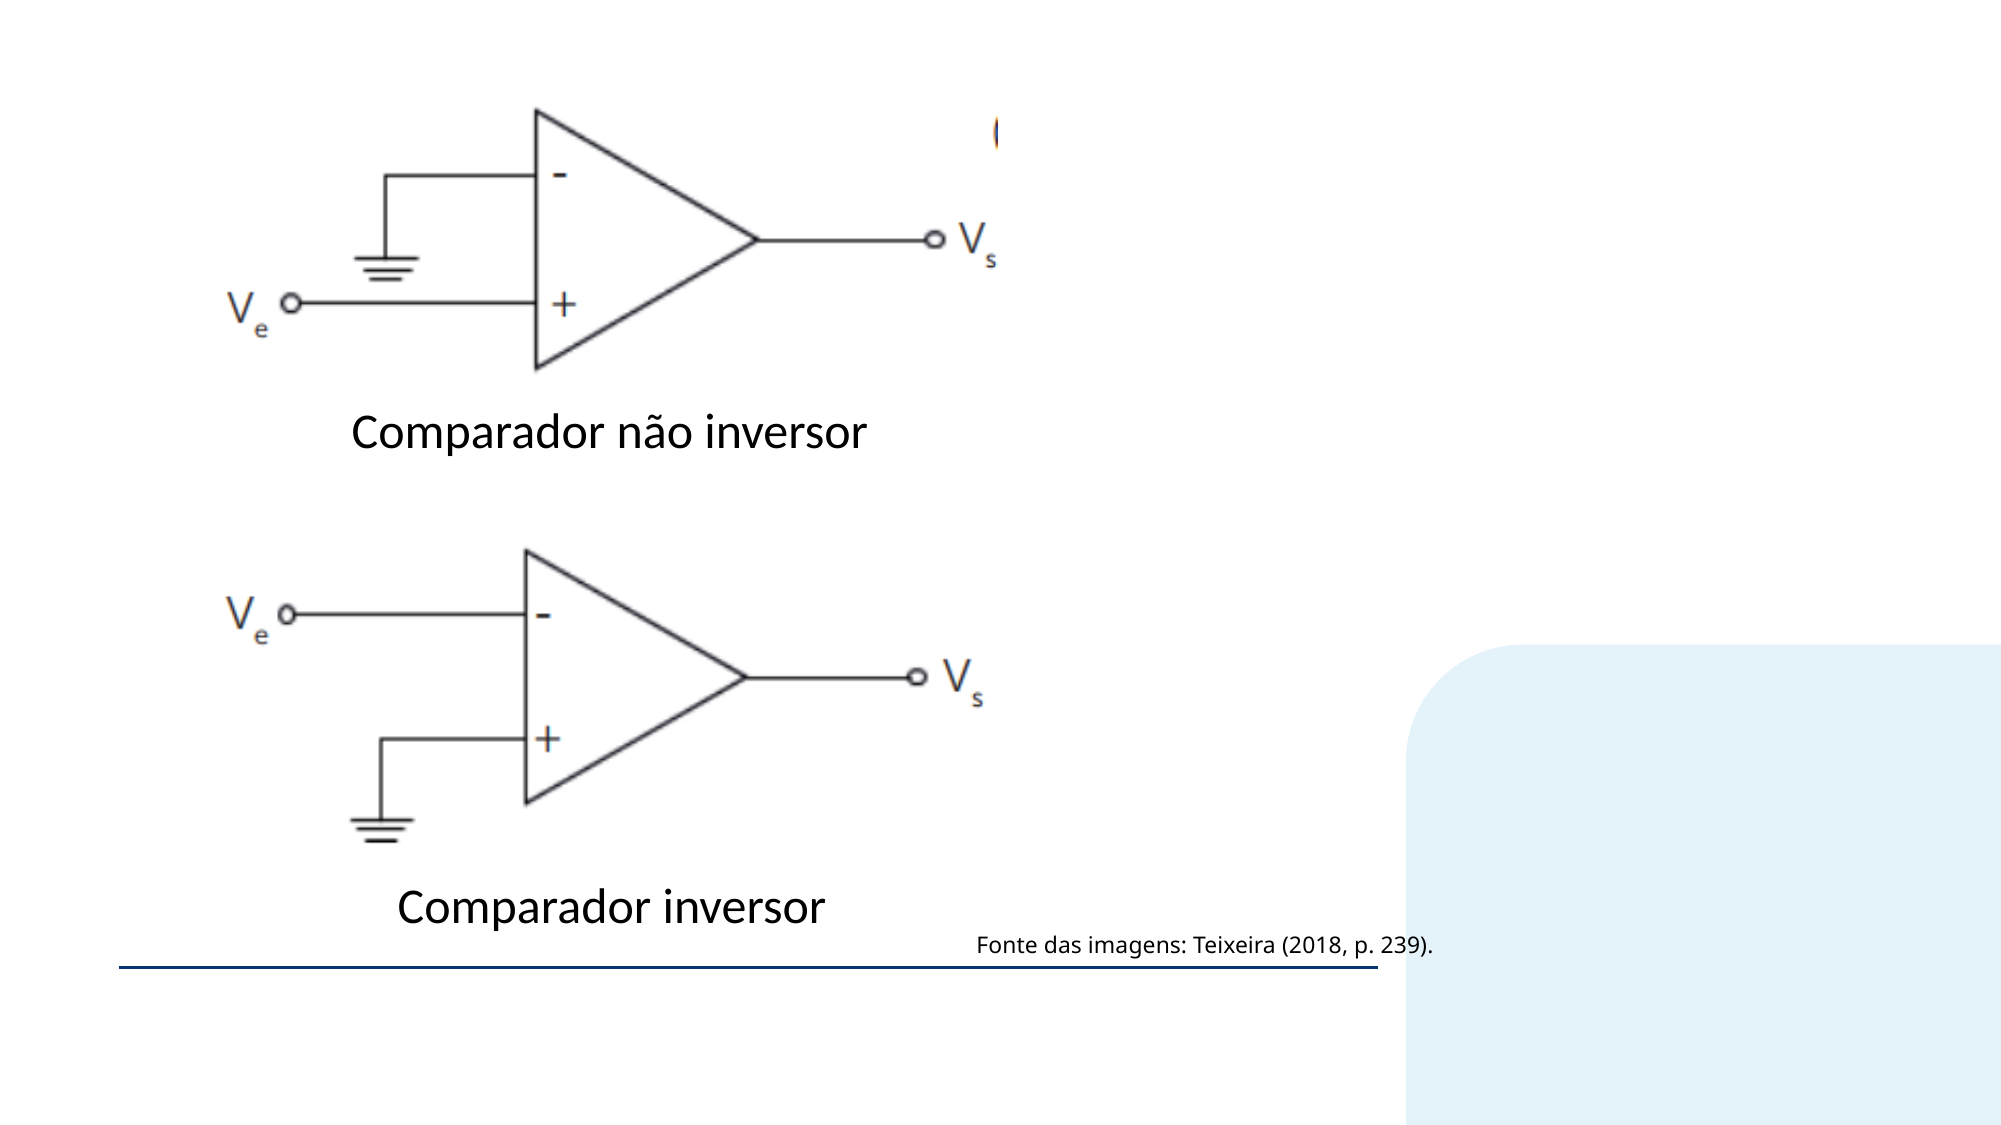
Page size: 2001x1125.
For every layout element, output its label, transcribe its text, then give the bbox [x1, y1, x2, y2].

text_box Comparador inversor [382, 867, 842, 942]
text_box Comparador não inversor [336, 391, 884, 466]
text_box Fonte das imagens: Teixeira (2018, p. 239). [961, 922, 1549, 993]
picture [222, 102, 998, 391]
picture [220, 528, 1001, 867]
